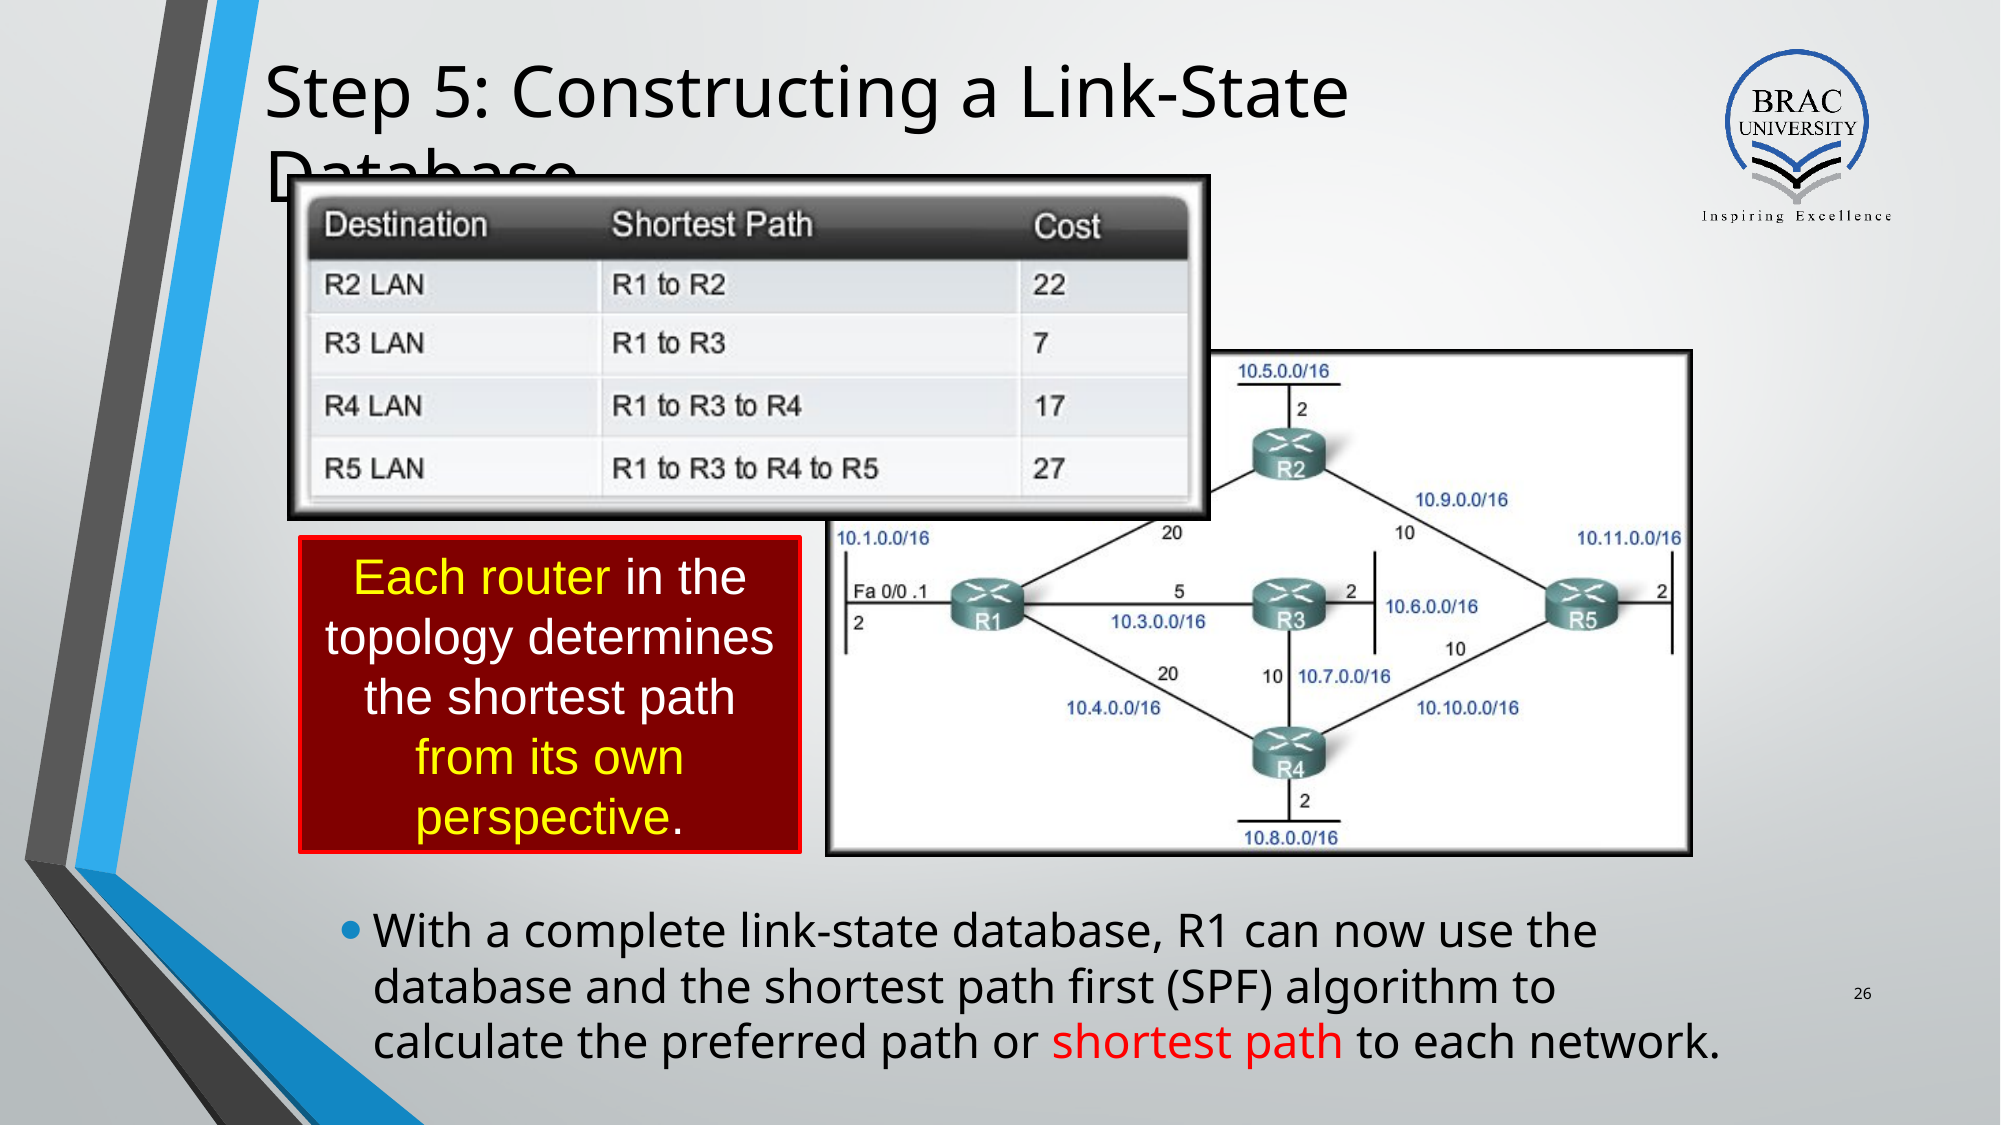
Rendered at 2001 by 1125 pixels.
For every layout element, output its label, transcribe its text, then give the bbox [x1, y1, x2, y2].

title Step 5: Constructing a Link-State Database [249, 37, 1525, 225]
picture [1702, 49, 1891, 223]
slide_number 26 [1796, 965, 1887, 1025]
picture [287, 174, 1694, 857]
text_box Each router in the topology determines the shortest path from its own perspective. [300, 537, 800, 853]
list With a complete link-state database, R1 can now use the database and the shortest path first (SPF) algorithm to calculate the preferred path or shortest path to each network. [324, 872, 1775, 1098]
